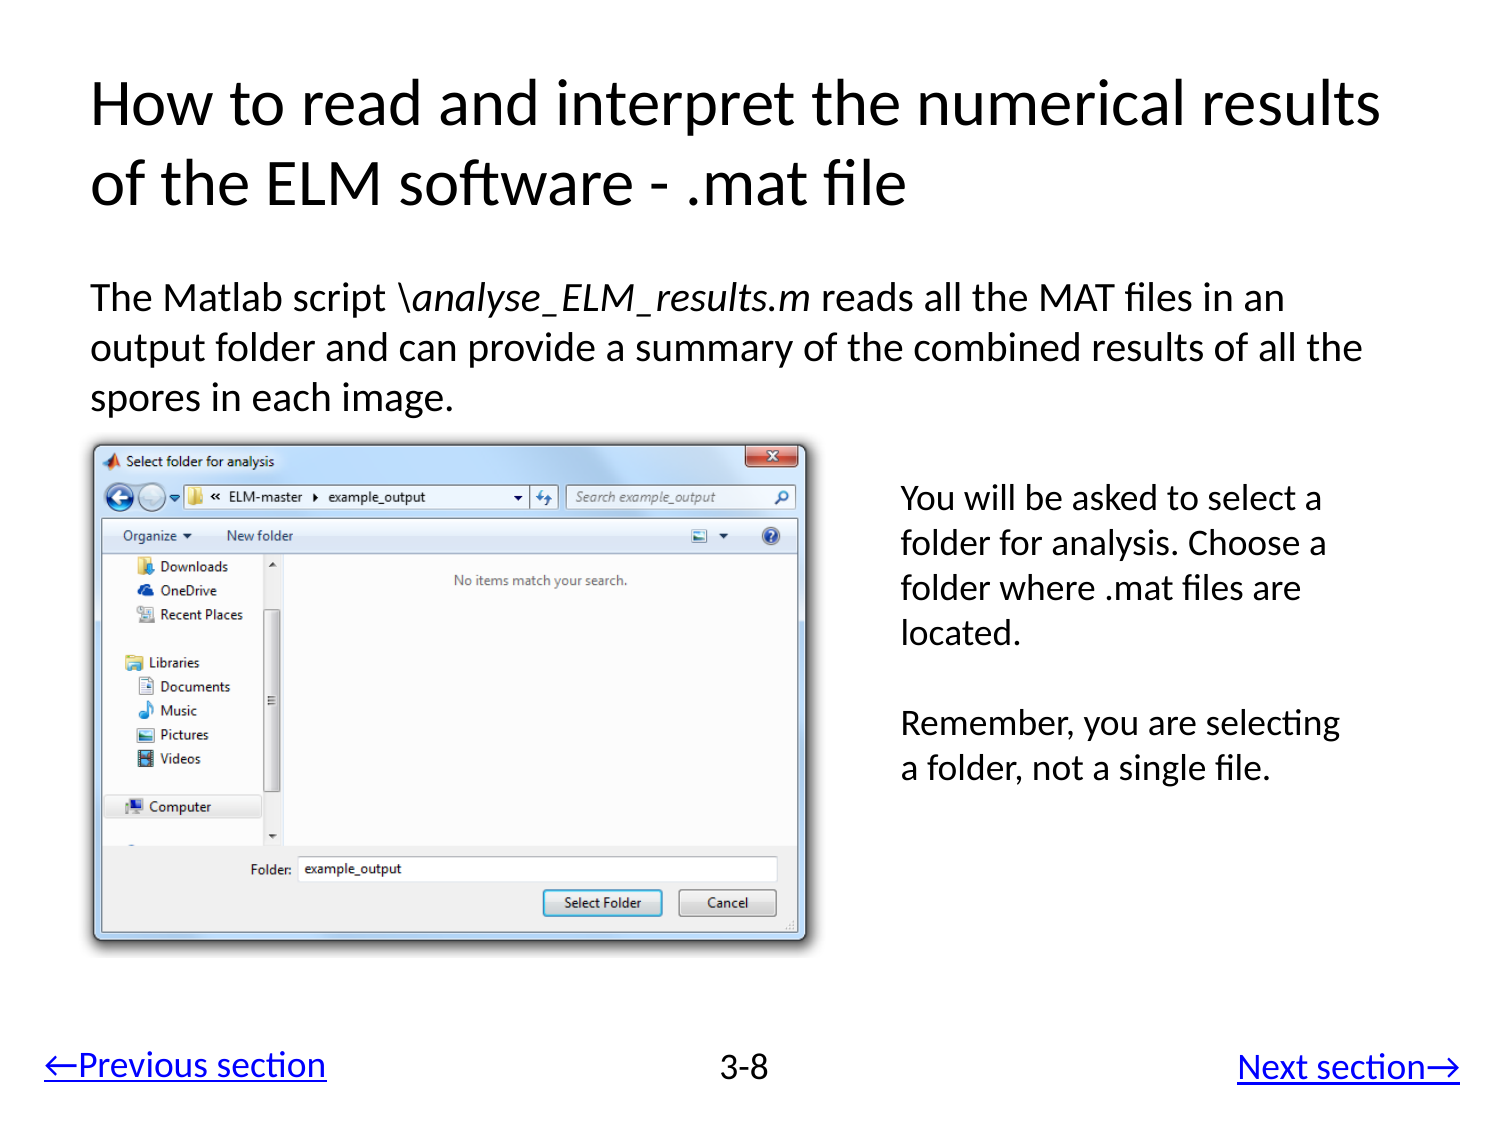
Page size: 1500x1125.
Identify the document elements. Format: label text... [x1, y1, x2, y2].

title How to read and interpret the numerical results of the ELM software - .mat file [75, 45, 1425, 233]
text_box You will be asked to select a folder for analysis. Choose a folder where .mat files are located. Remember, you are selecting a folder, not a single file. [885, 465, 1376, 841]
text_box 3-8 [702, 1034, 786, 1095]
list The Matlab script \analyse_ELM_results.m reads all the MAT files in an output folder and can provide a summary of the combined results of all the spores in each image. [75, 262, 1425, 1005]
text_box Next section→ [1222, 1034, 1483, 1095]
picture [74, 432, 827, 958]
text_box ←Previous section [29, 1032, 349, 1093]
